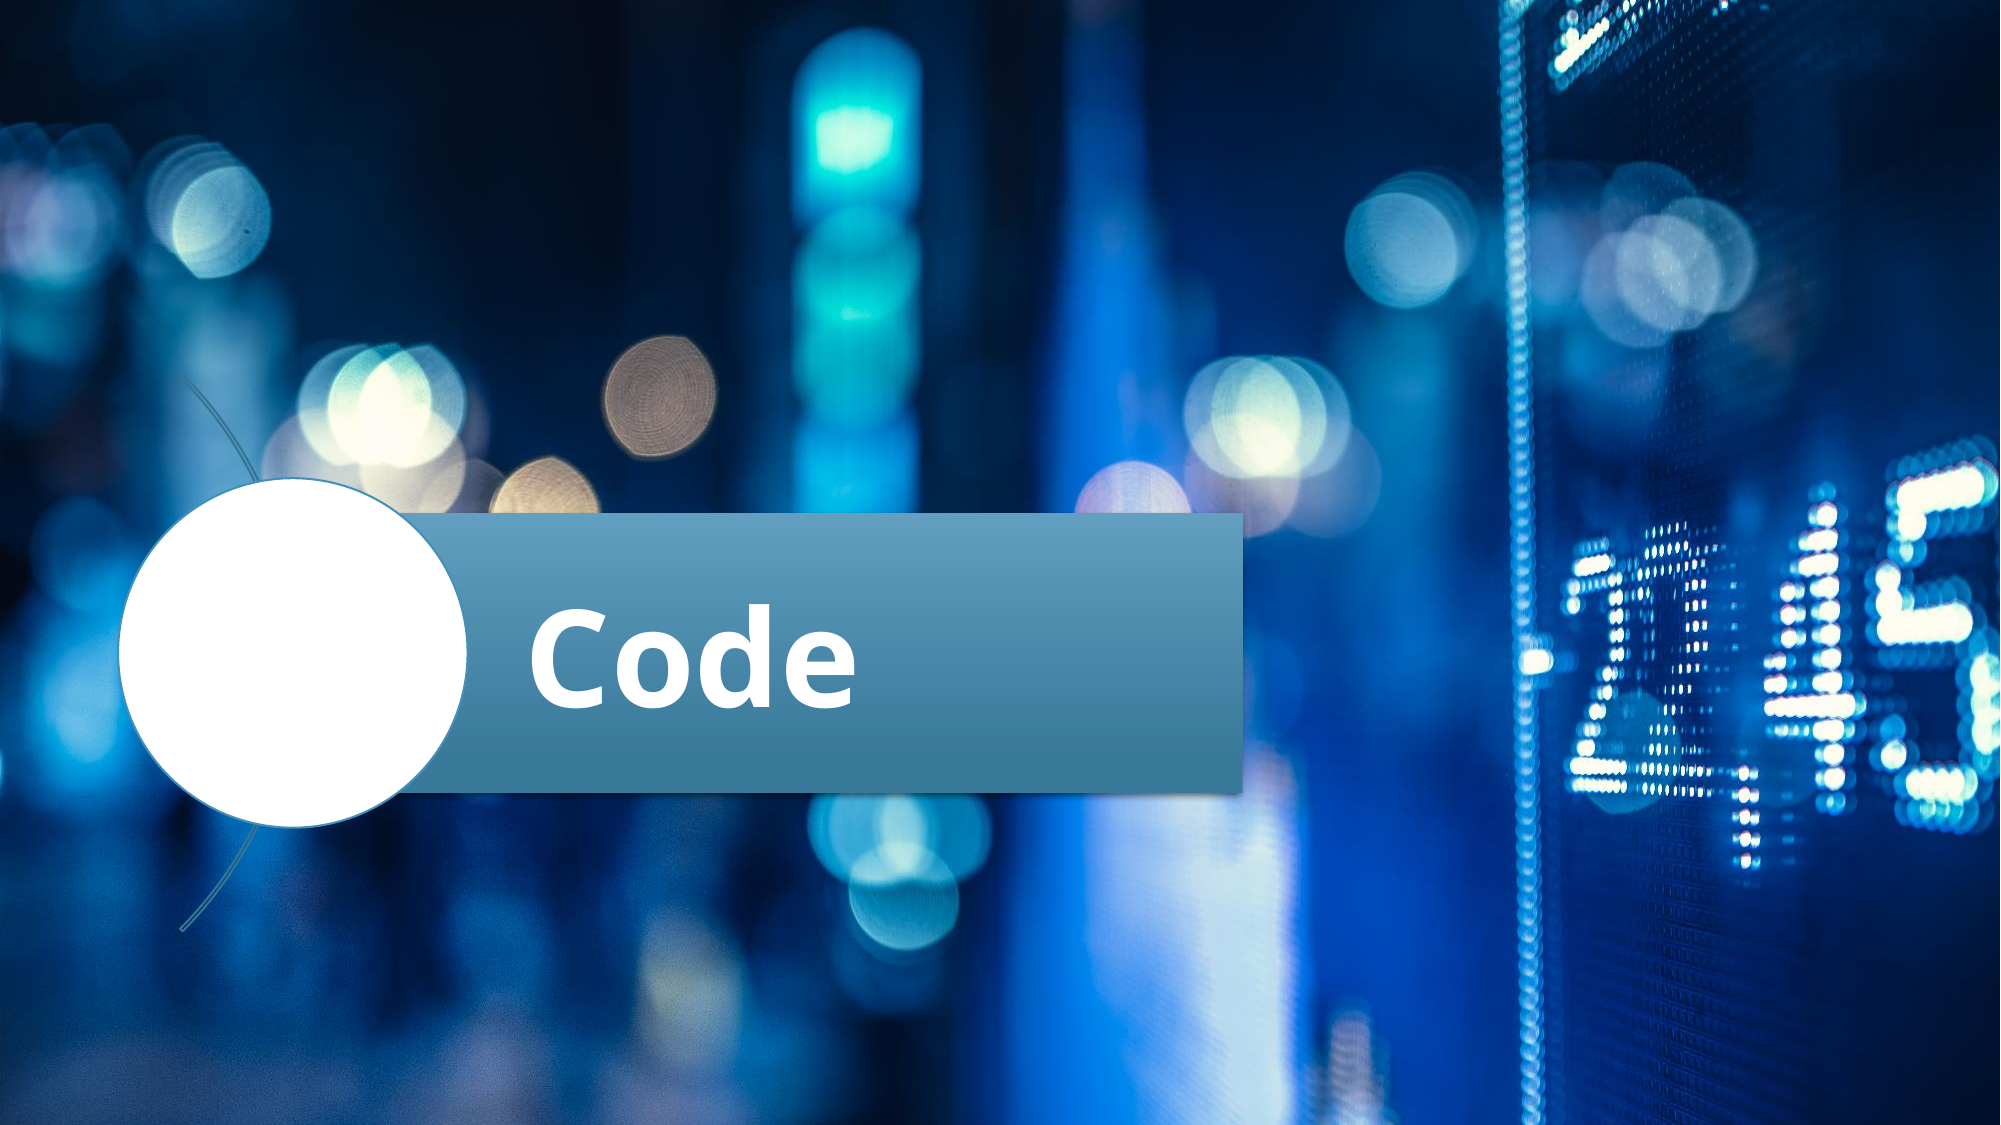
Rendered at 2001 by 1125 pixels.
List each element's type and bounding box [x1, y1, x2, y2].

picture [0, 0, 2000, 1125]
list [117, 359, 1243, 946]
